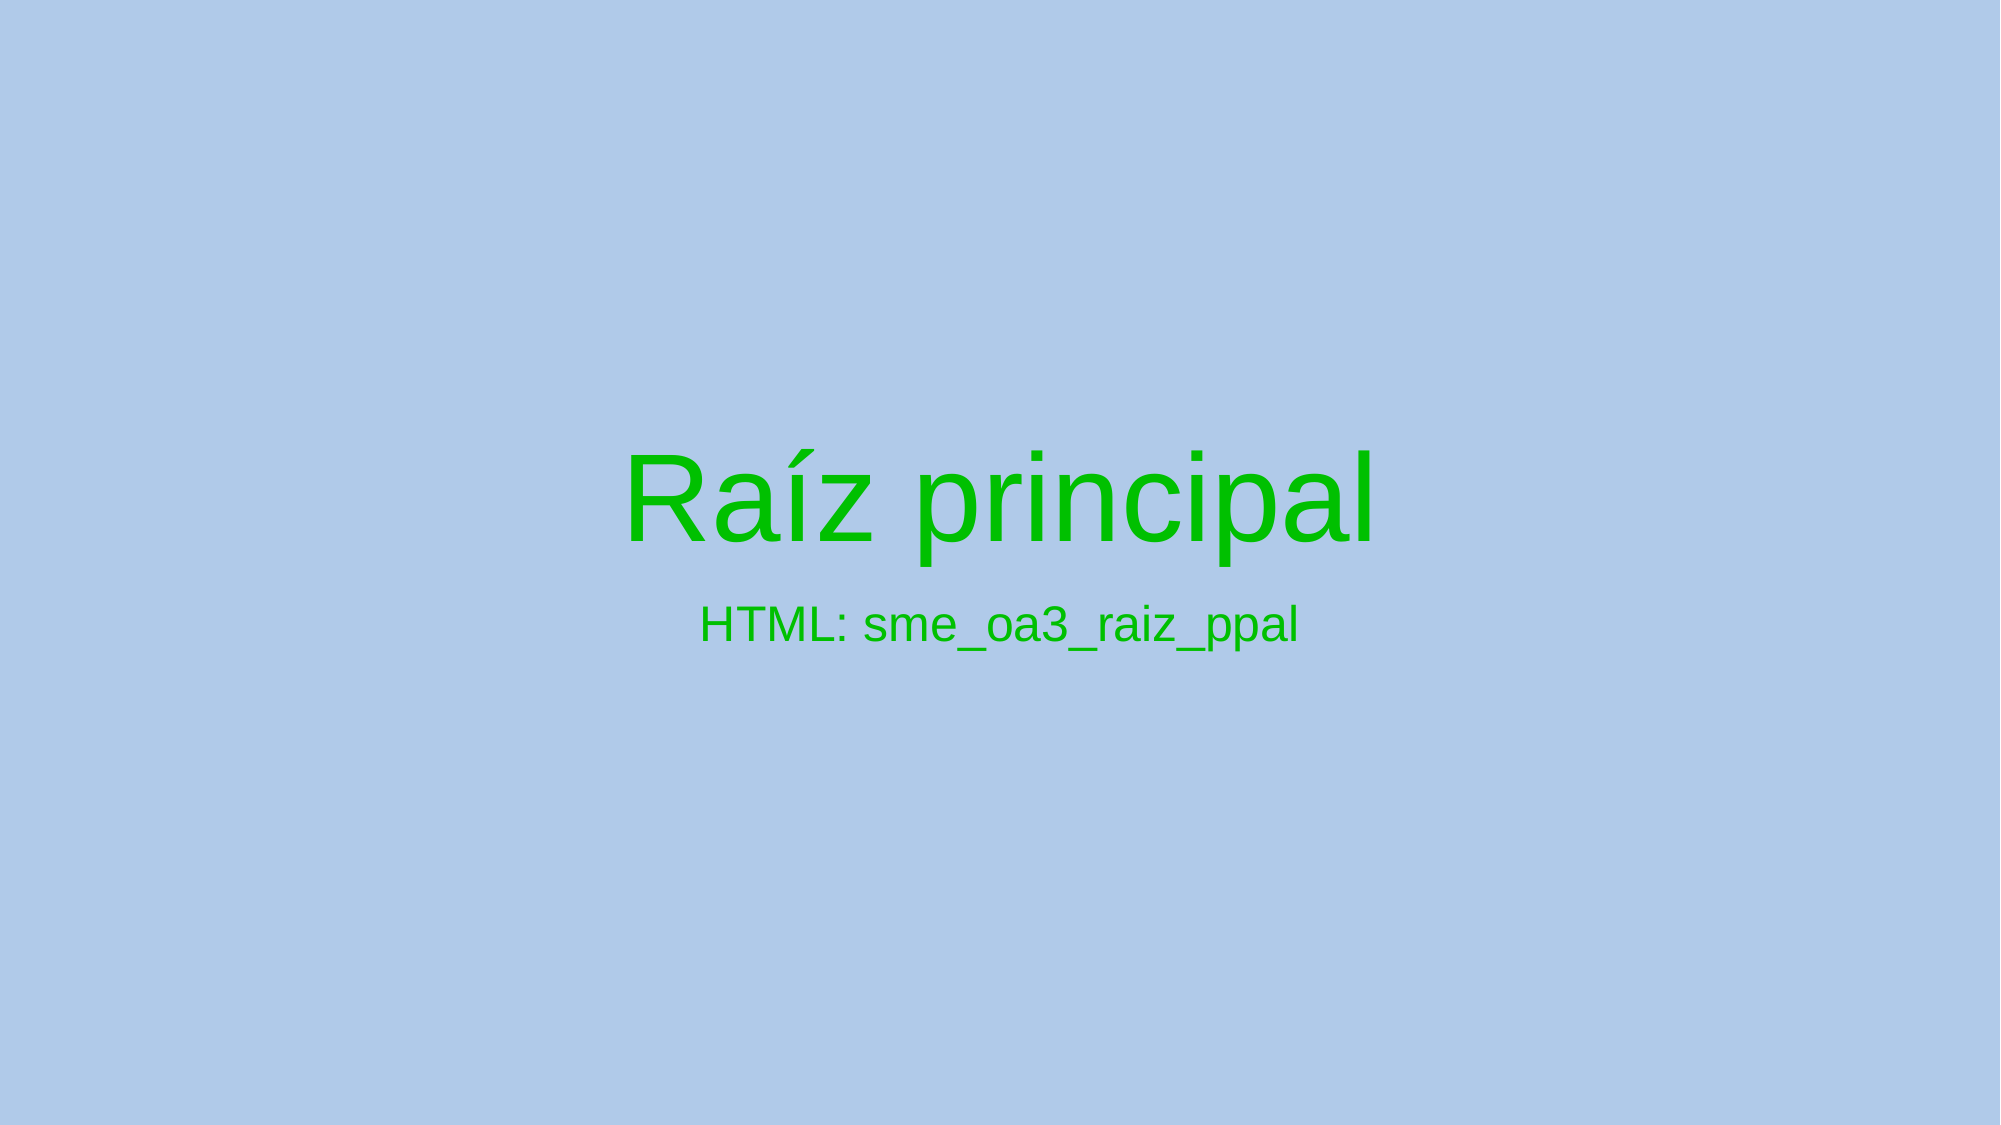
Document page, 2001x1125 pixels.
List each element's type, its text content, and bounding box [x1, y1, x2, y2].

title Raíz principal [249, 184, 1750, 576]
subtitle HTML: sme_oa3_raiz_ppal [249, 590, 1750, 863]
